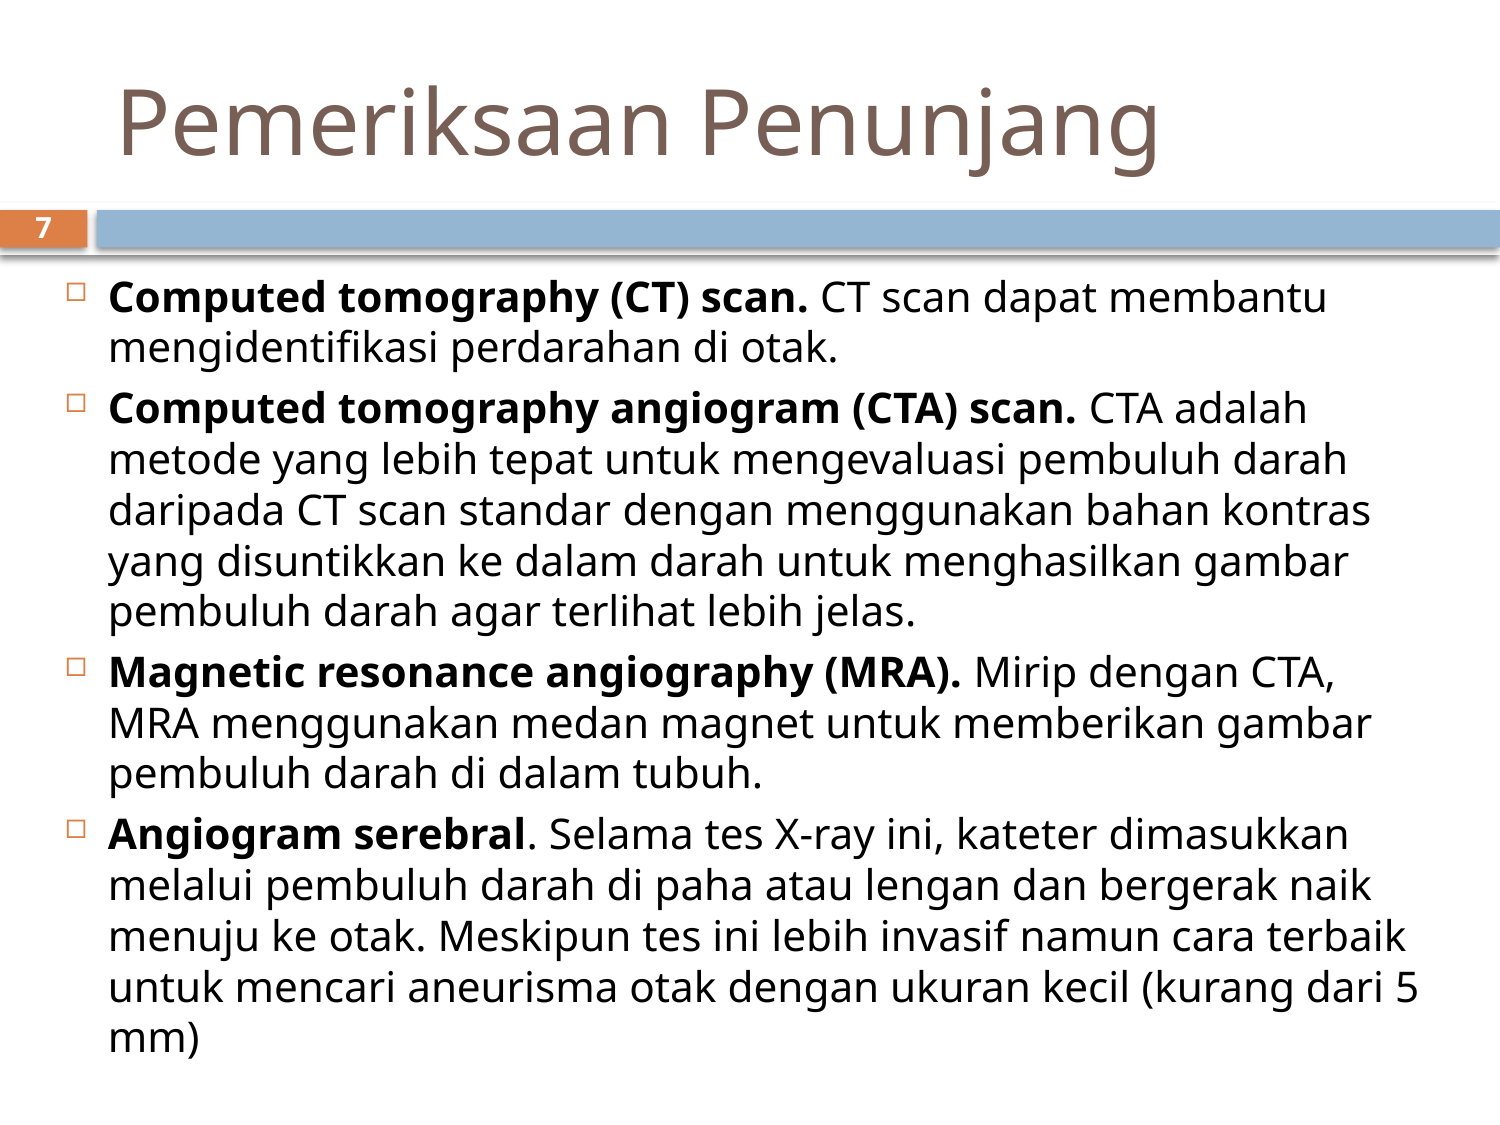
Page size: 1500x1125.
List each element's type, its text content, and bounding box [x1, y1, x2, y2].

list Computed tomography (CT) scan. CT scan dapat membantu mengidentifikasi perdarahan di otak. Computed tomography angiogram (CTA) scan. CTA adalah metode yang lebih tepat untuk mengevaluasi pembuluh darah daripada CT scan standar dengan menggunakan bahan kontras yang disuntikkan ke dalam darah untuk menghasilkan gambar pembuluh darah agar terlihat lebih jelas. Magnetic resonance angiography (MRA). Mirip dengan CTA, MRA menggunakan medan magnet untuk memberikan gambar pembuluh darah di dalam tubuh. Angiogram serebral. Selama tes X-ray ini, kateter dimasukkan melalui pembuluh darah di paha atau lengan dan bergerak naik menuju ke otak. Meskipun tes ini lebih invasif namun cara terbaik untuk mencari aneurisma otak dengan ukuran kecil (kurang dari 5 mm) [50, 262, 1438, 1088]
slide_number 7 [0, 208, 88, 249]
title Pemeriksaan Penunjang [100, 37, 1438, 200]
